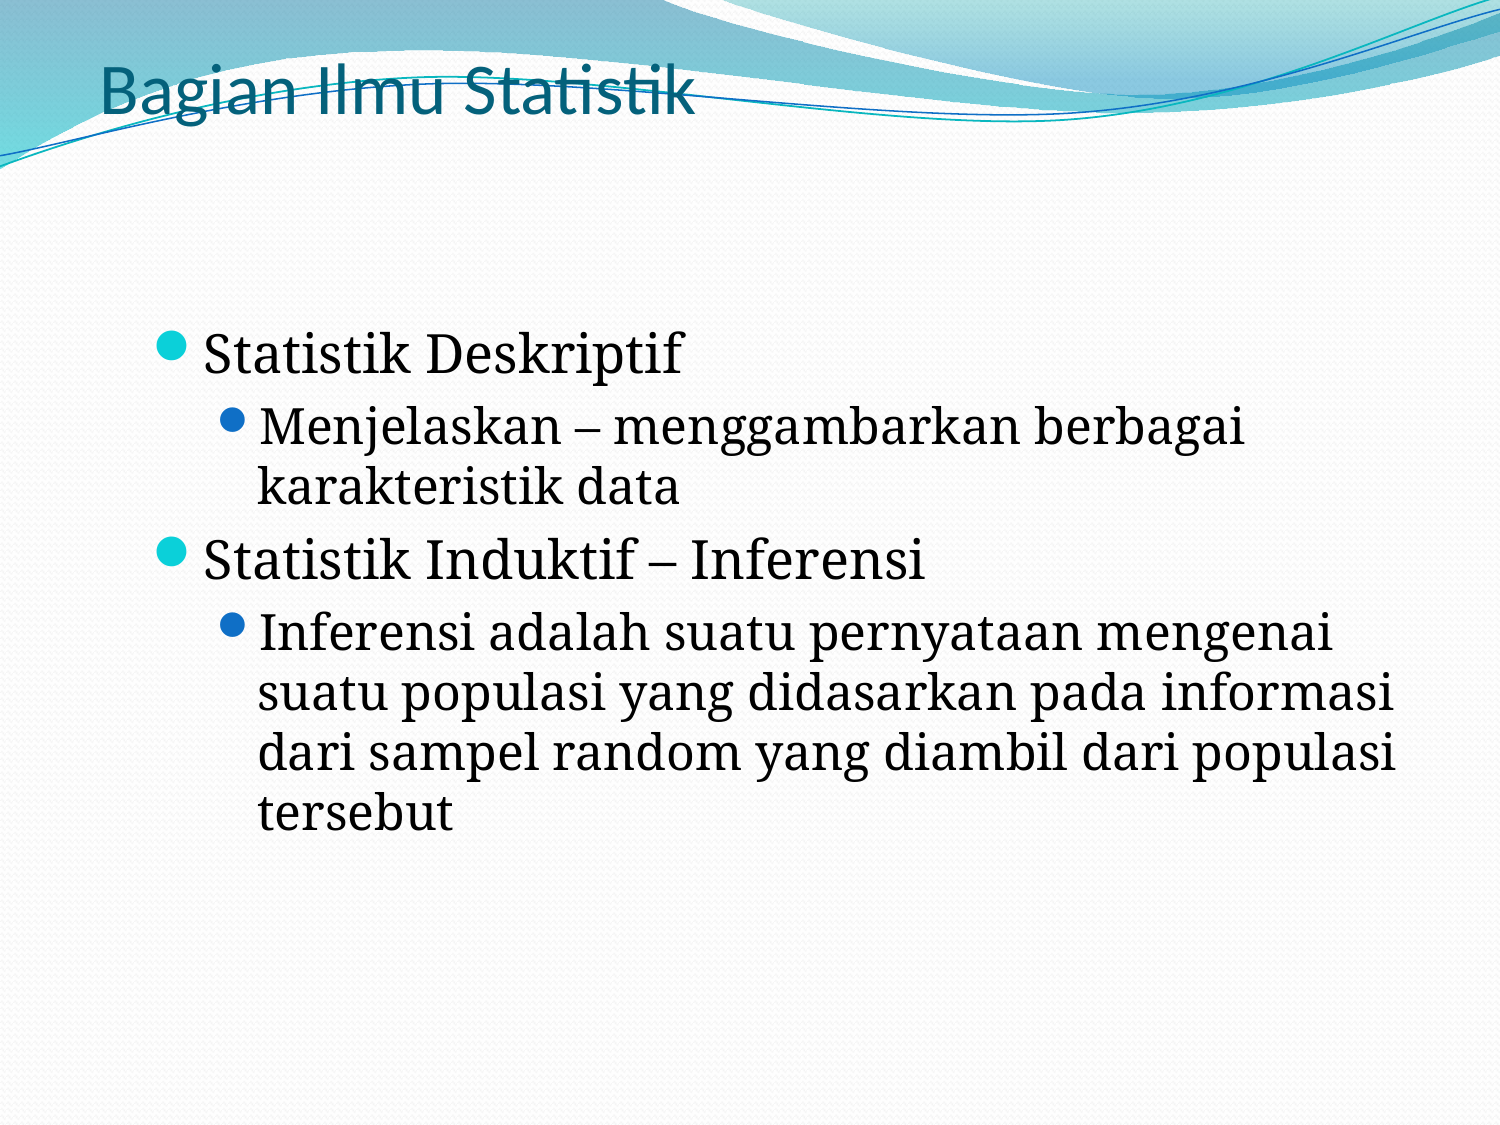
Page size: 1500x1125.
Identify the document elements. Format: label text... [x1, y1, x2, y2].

title Bagian Ilmu Statistik [99, 33, 1375, 130]
list Statistik Deskriptif Menjelaskan – menggambarkan berbagai karakteristik data Statistik Induktif – Inferensi Inferensi adalah suatu pernyataan mengenai suatu populasi yang didasarkan pada informasi dari sampel random yang diambil dari populasi tersebut [137, 312, 1413, 1050]
